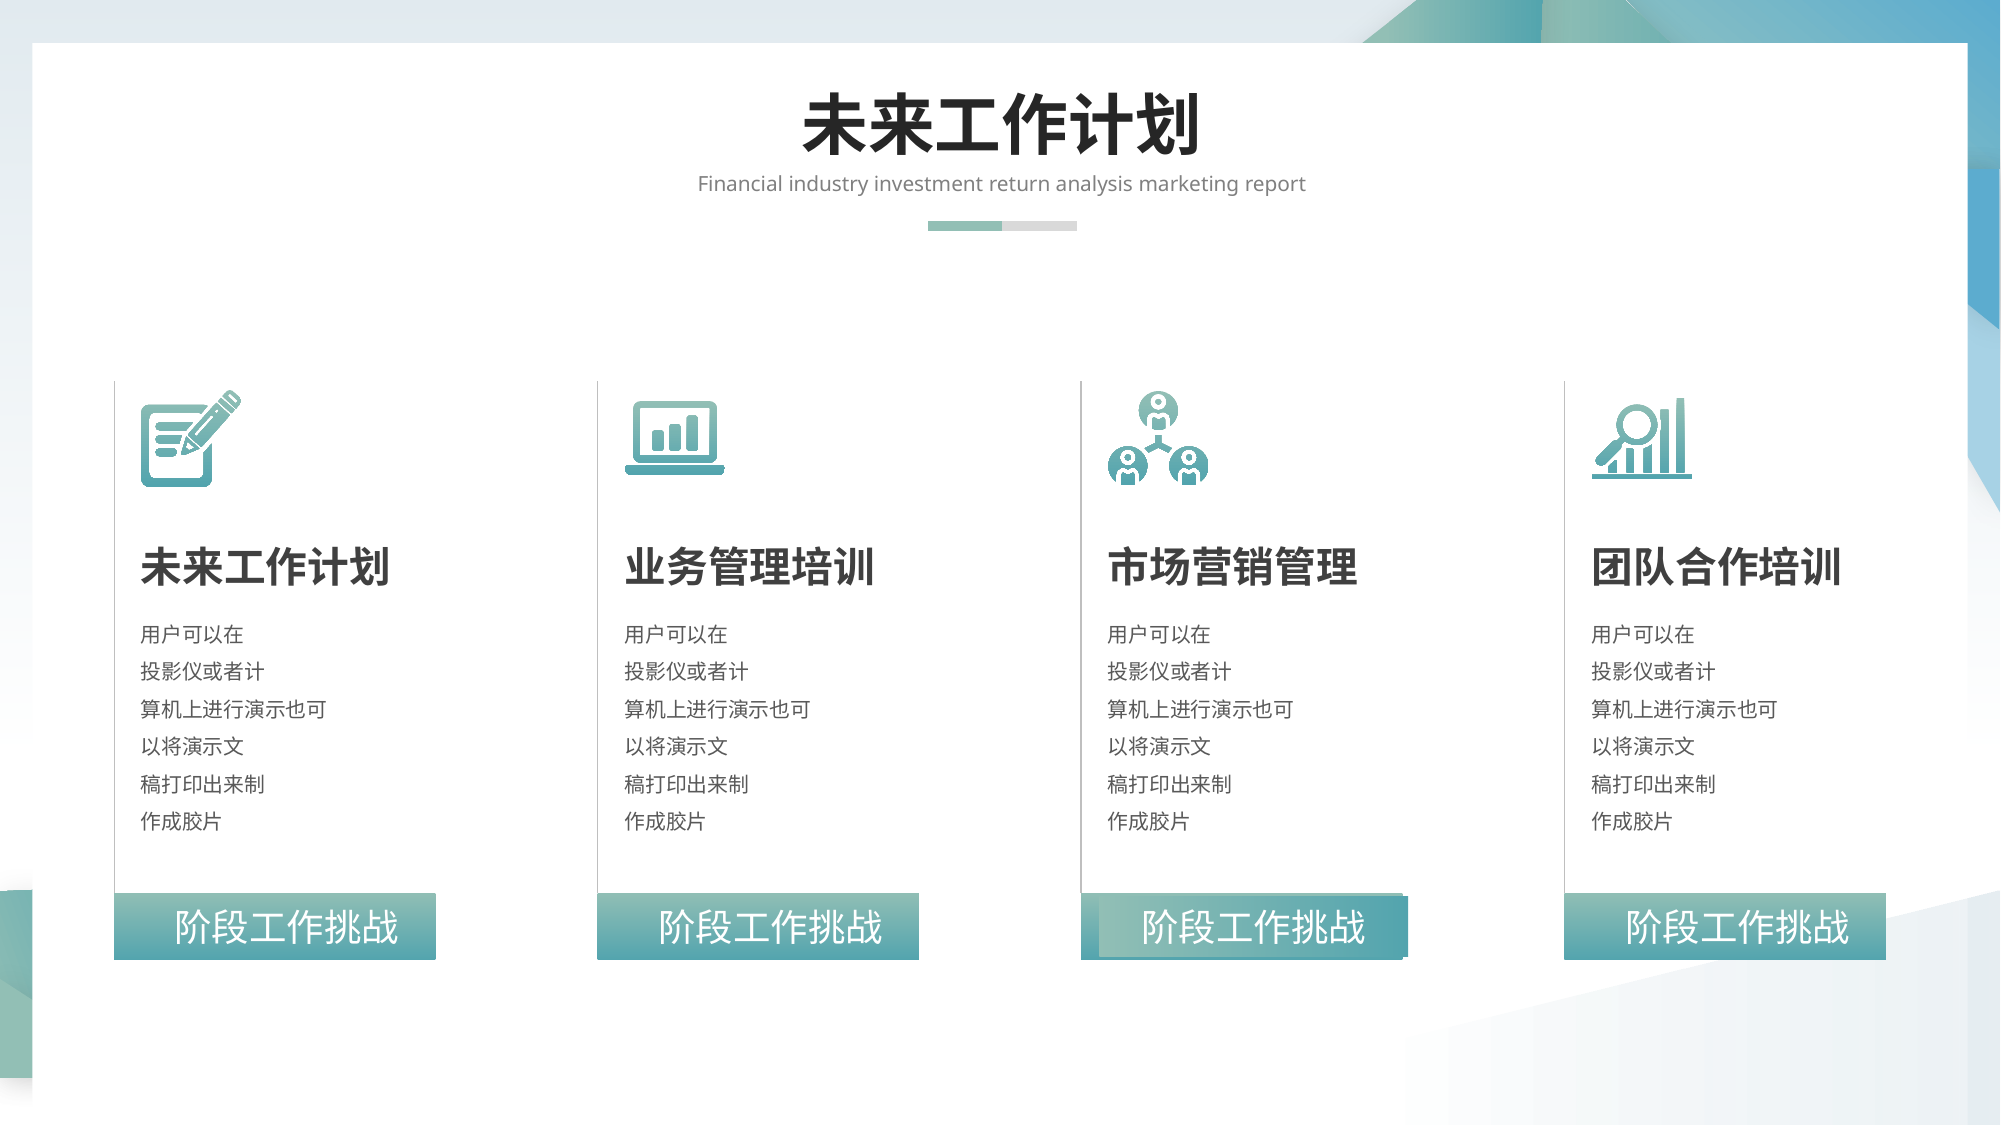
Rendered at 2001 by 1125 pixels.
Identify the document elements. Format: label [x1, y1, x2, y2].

text_box [1564, 381, 1893, 960]
text_box [544, 75, 1459, 205]
text_box [114, 381, 442, 960]
text_box [597, 381, 926, 960]
text_box [1080, 381, 1409, 960]
